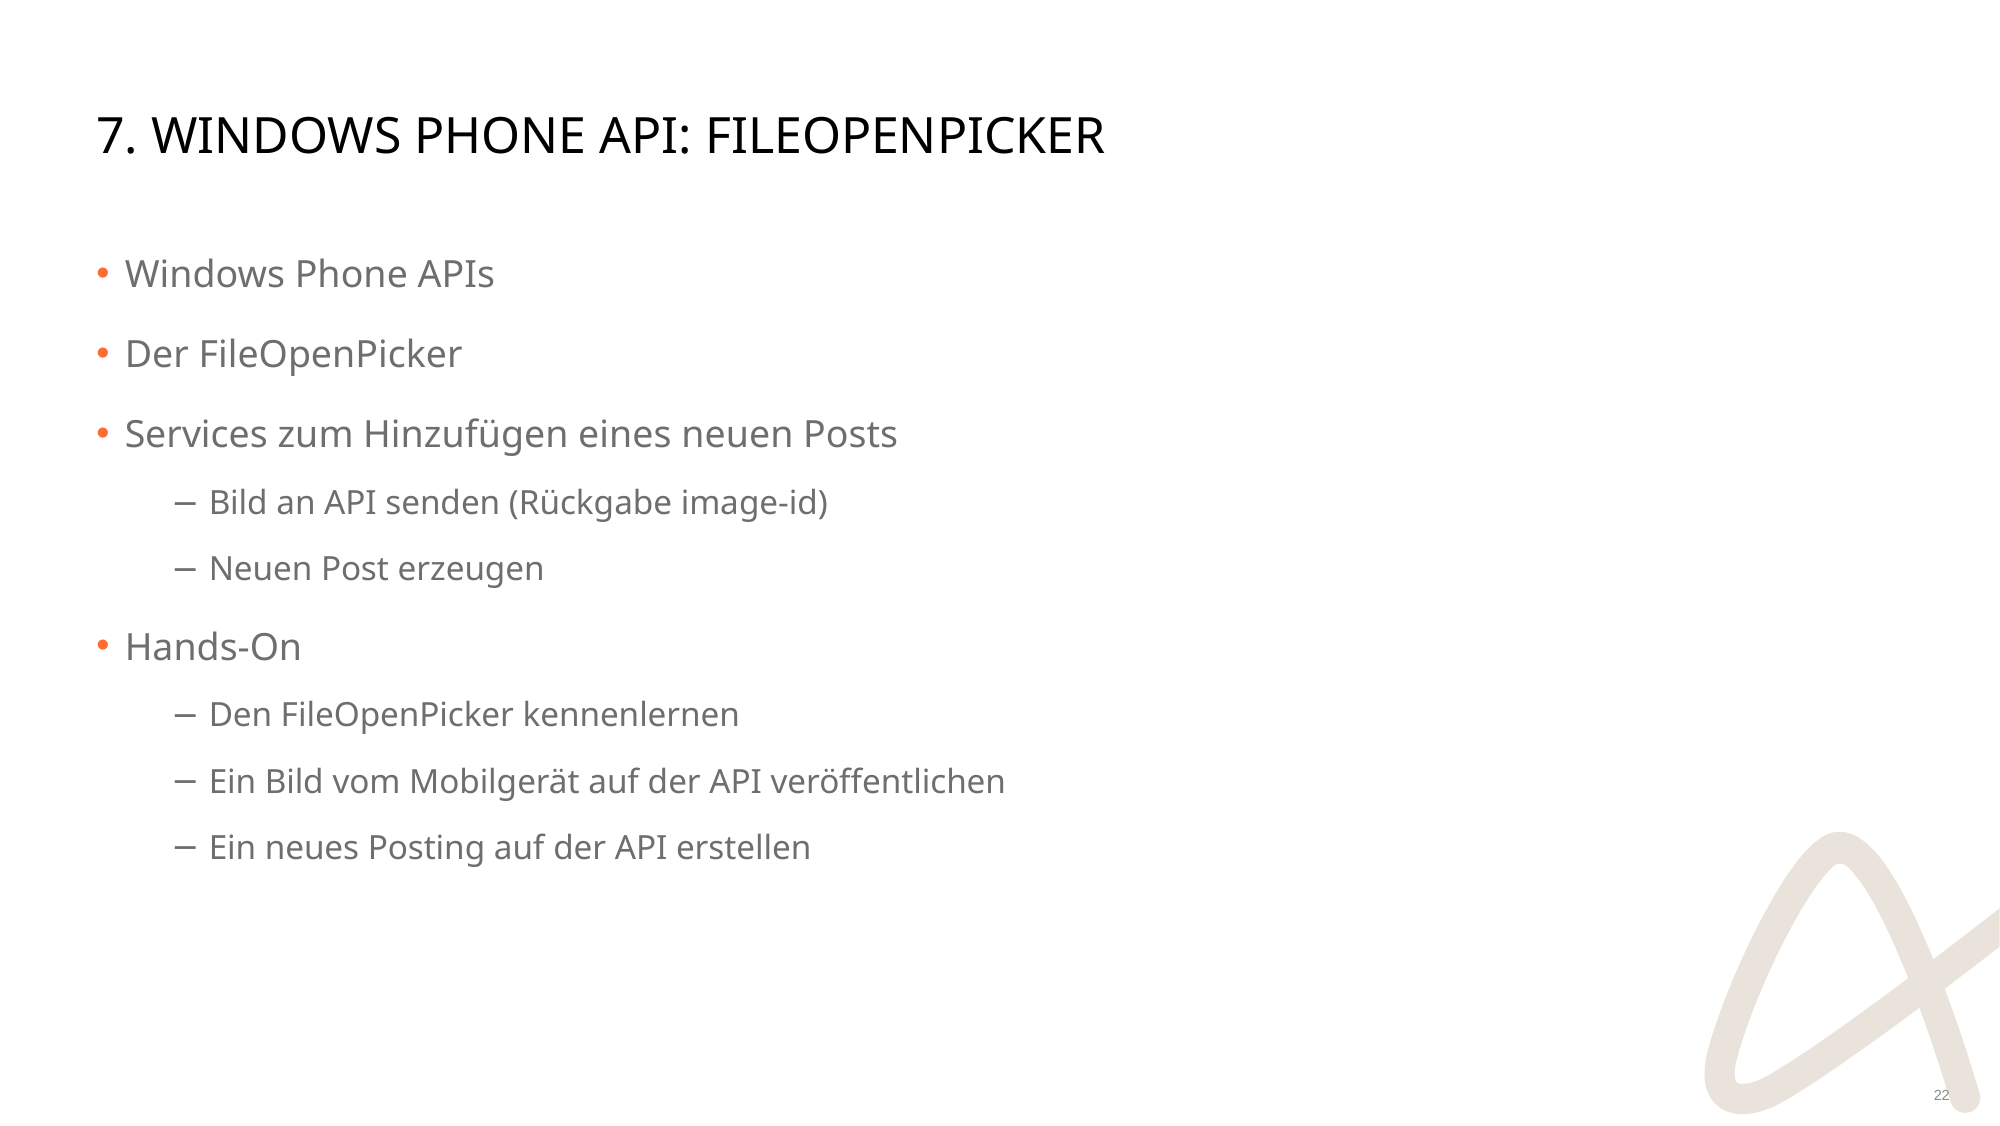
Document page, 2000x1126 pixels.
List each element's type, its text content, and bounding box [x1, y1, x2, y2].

slide_number 22 [1903, 1082, 1950, 1108]
list Windows Phone APIs Der FileOpenPicker Services zum Hinzufügen eines neuen Posts Bild an API senden (Rückgabe image-id) Neuen Post erzeugen Hands-On Den FileOpenPicker kennenlernen Ein Bild vom Mobilgerät auf der API veröffentlichen Ein neues Posting auf der API erstellen [96, 220, 1896, 997]
title 7. Windows Phone API: FileOpenPicker [96, 36, 1896, 172]
